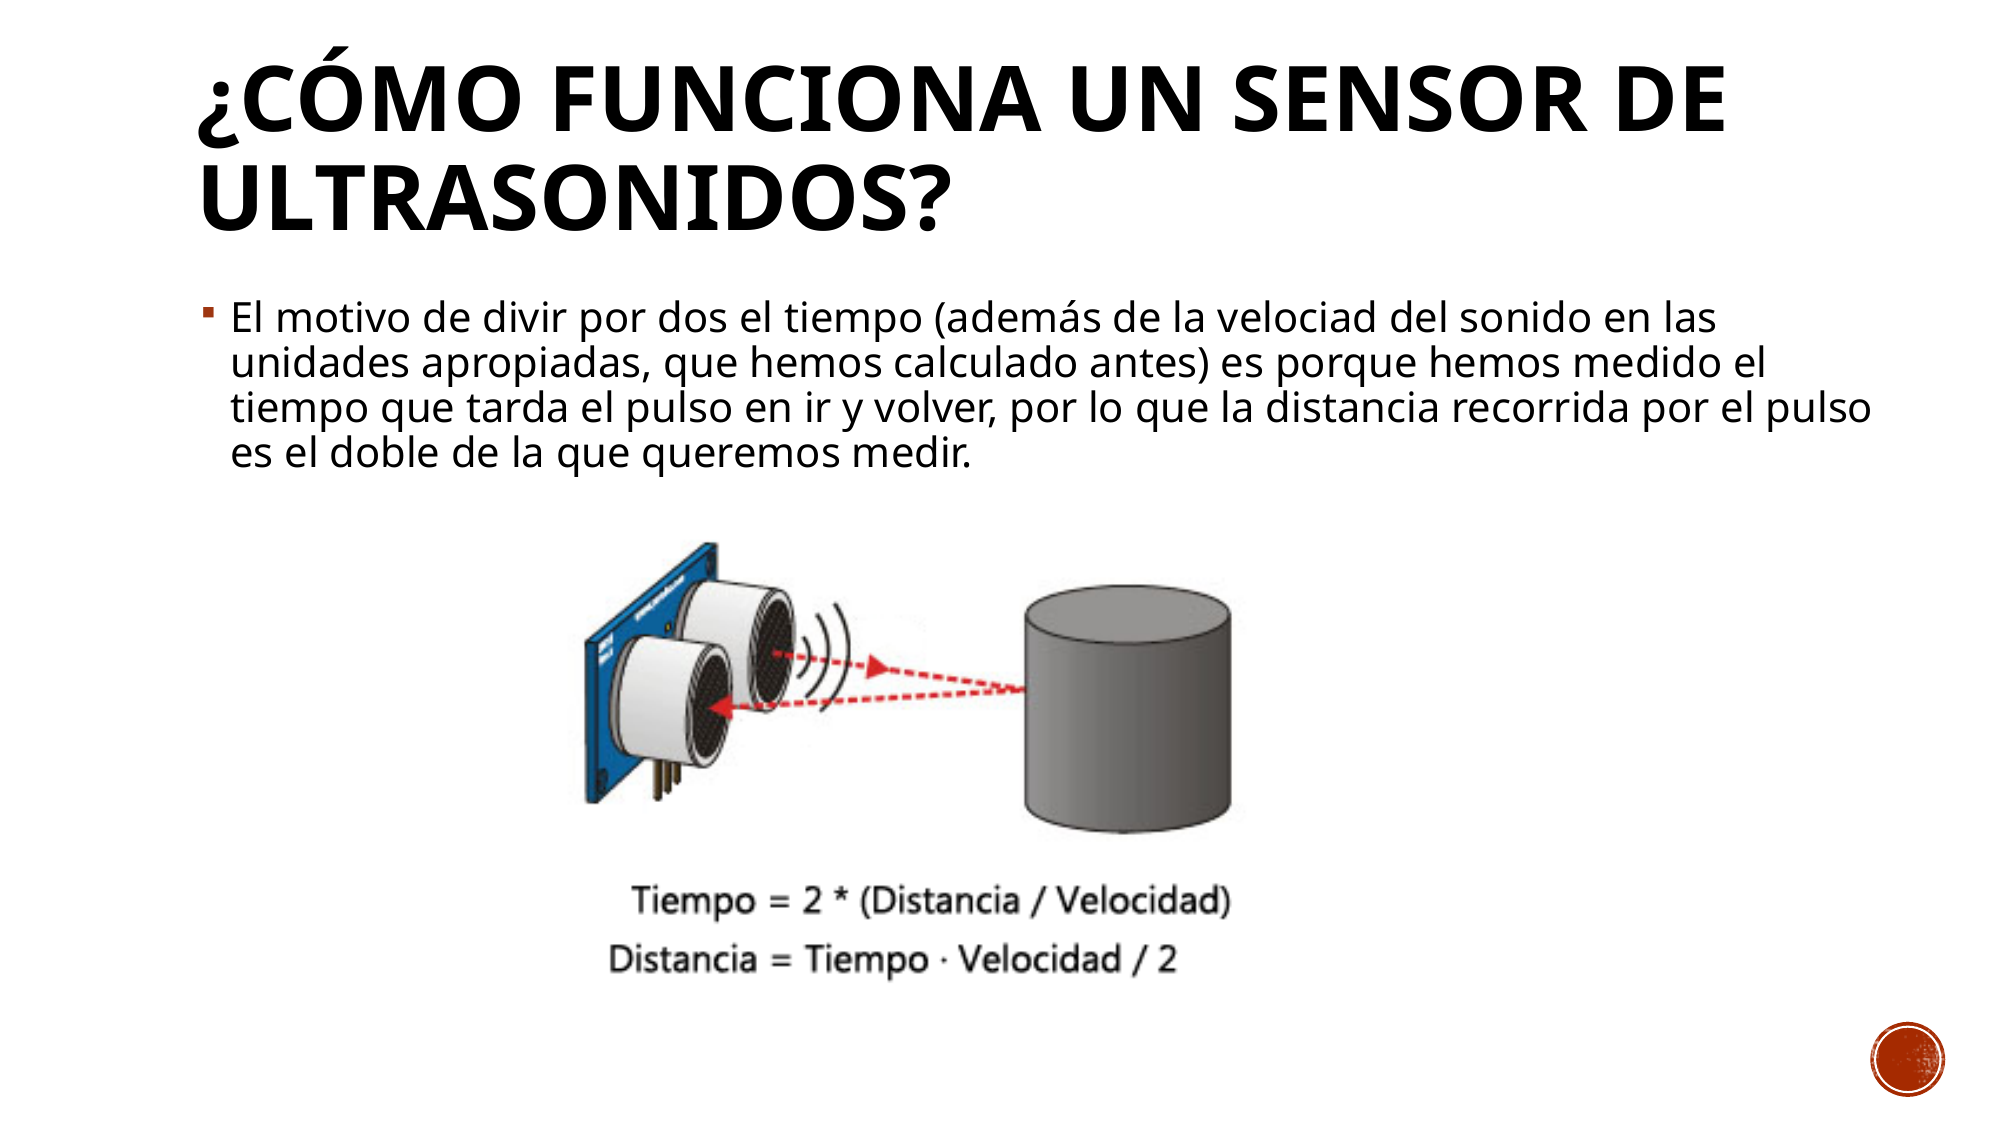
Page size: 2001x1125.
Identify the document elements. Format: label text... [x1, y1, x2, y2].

list El motivo de divir por dos el tiempo (además de la velociad del sonido en las unidades apropiadas, que hemos calculado antes) es porque hemos medido el tiempo que tarda el pulso en ir y volver, por lo que la distancia recorrida por el pulso es el doble de la que queremos medir. [185, 289, 1918, 504]
title ¿CÓMO FUNCIONA UN SENSOR DE ULTRASONIDOS? [181, 45, 1832, 258]
picture [550, 522, 1272, 1009]
